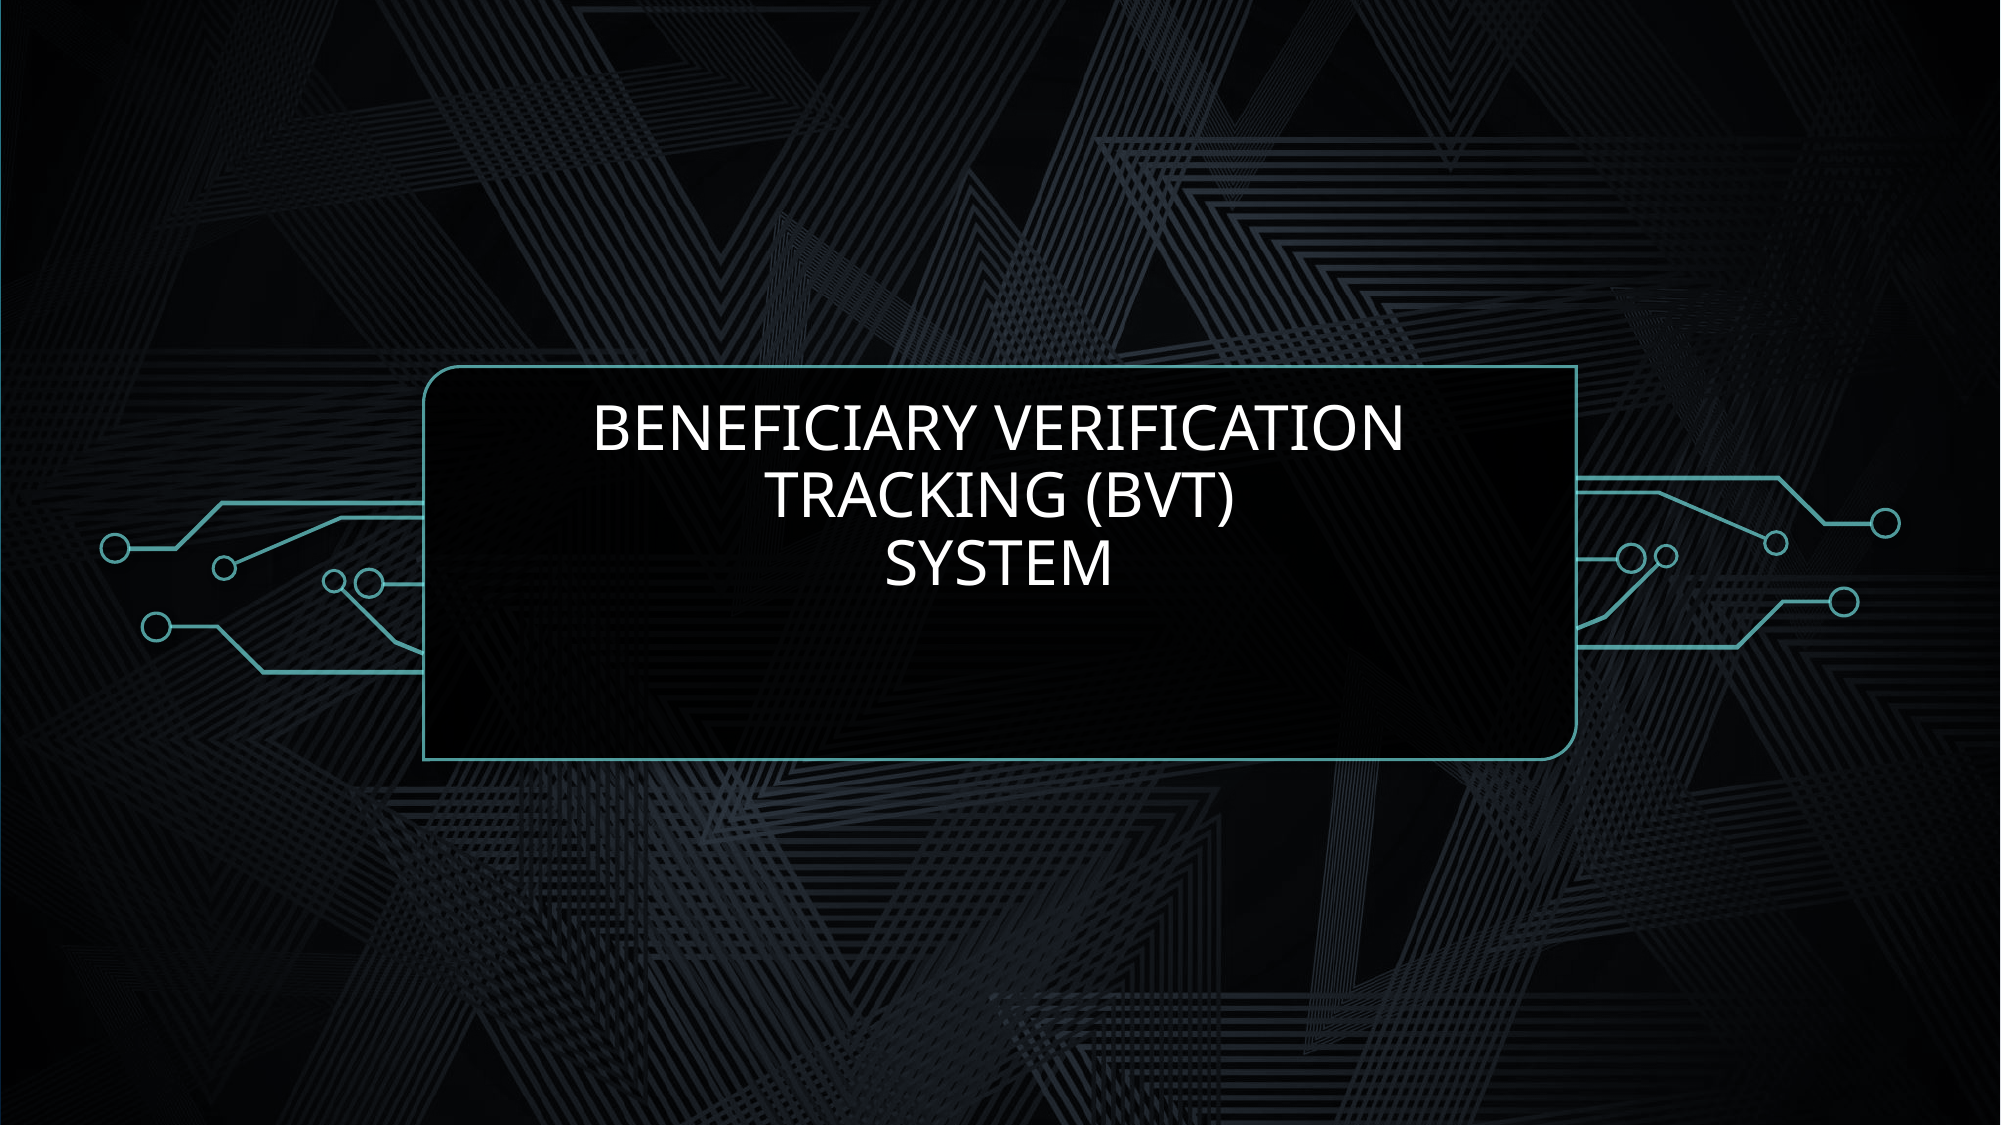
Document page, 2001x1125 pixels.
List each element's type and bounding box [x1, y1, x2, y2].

text_box [99, 366, 1902, 760]
picture [0, 0, 2000, 1125]
